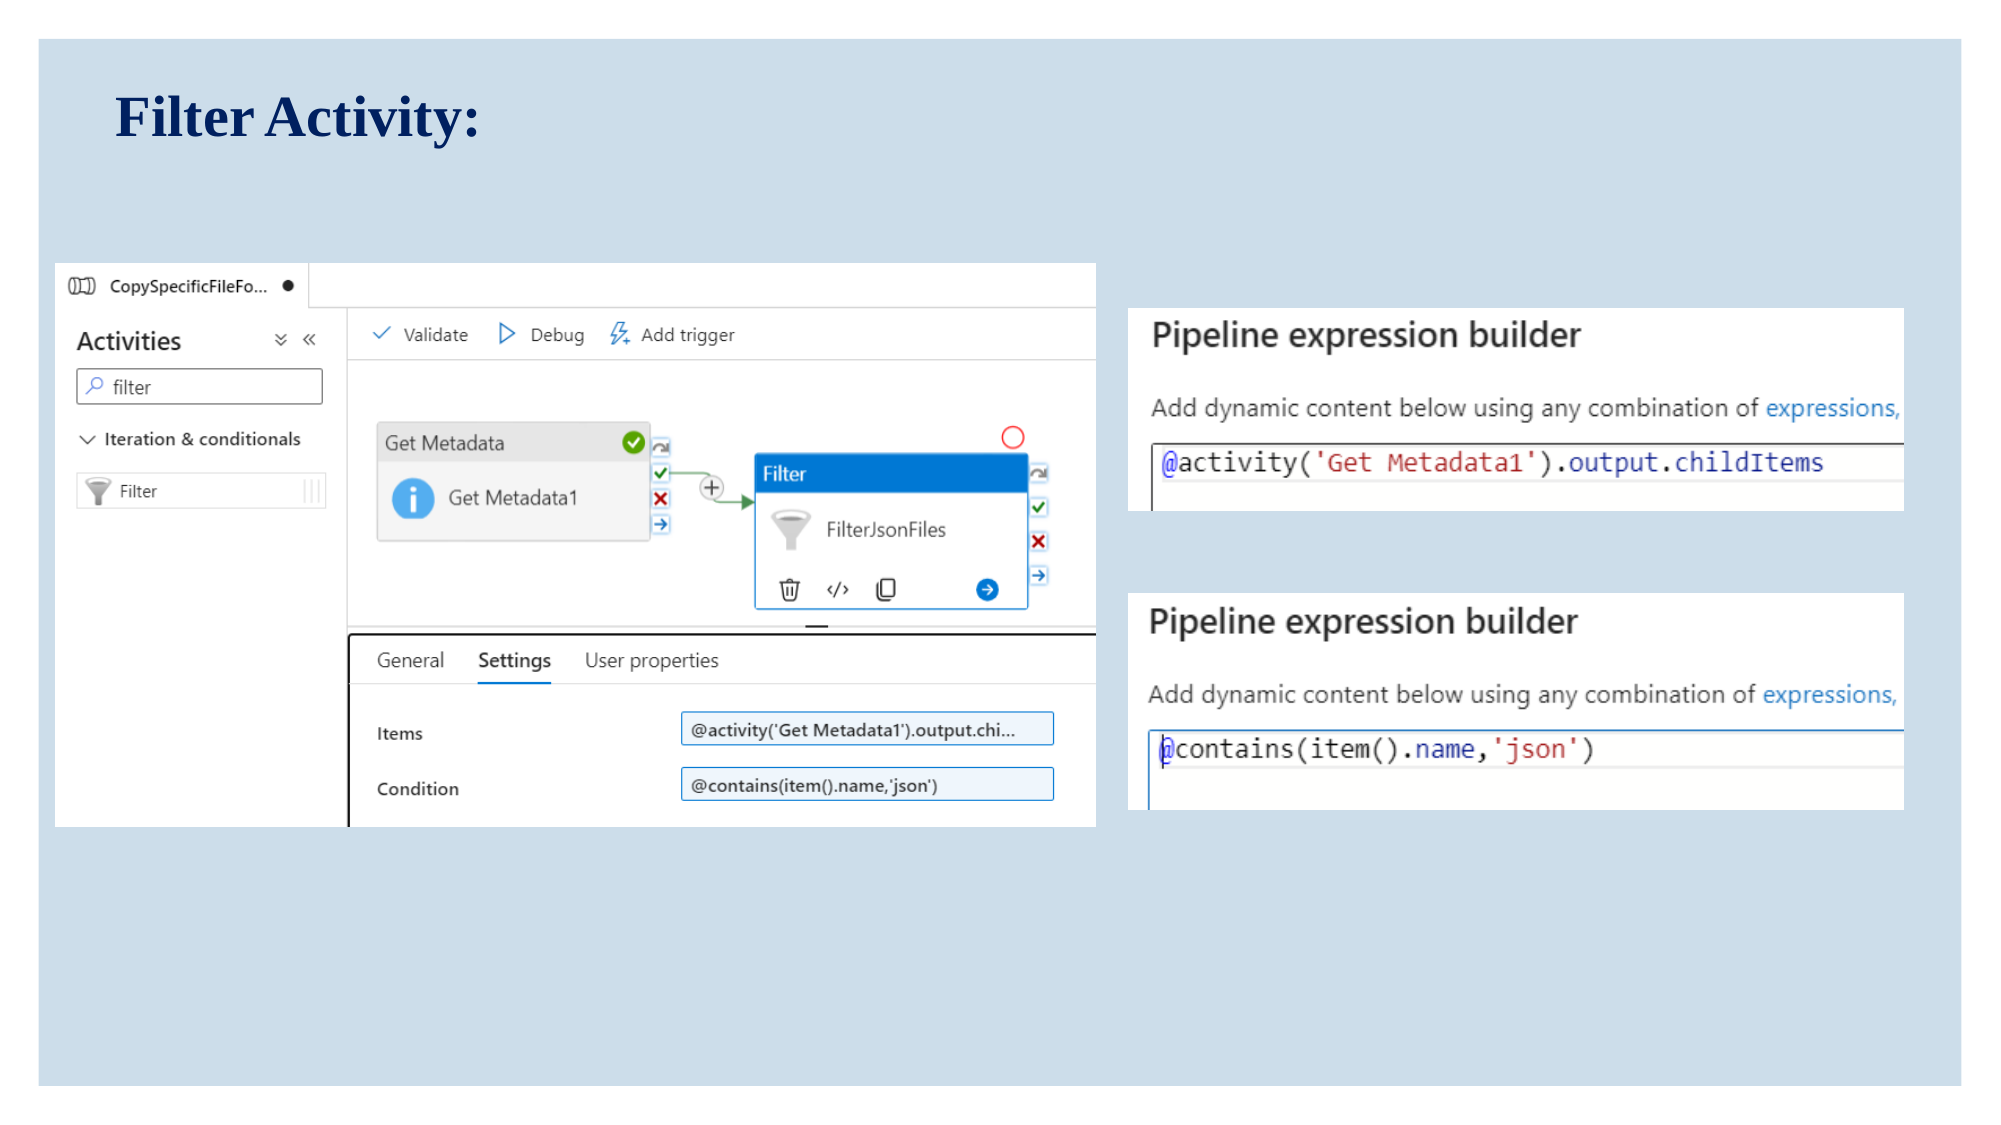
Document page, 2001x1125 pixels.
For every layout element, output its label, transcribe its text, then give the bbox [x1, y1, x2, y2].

picture [1128, 308, 1905, 511]
picture [55, 263, 1096, 827]
picture [1128, 593, 1905, 810]
text_box Filter Activity: [100, 71, 498, 156]
